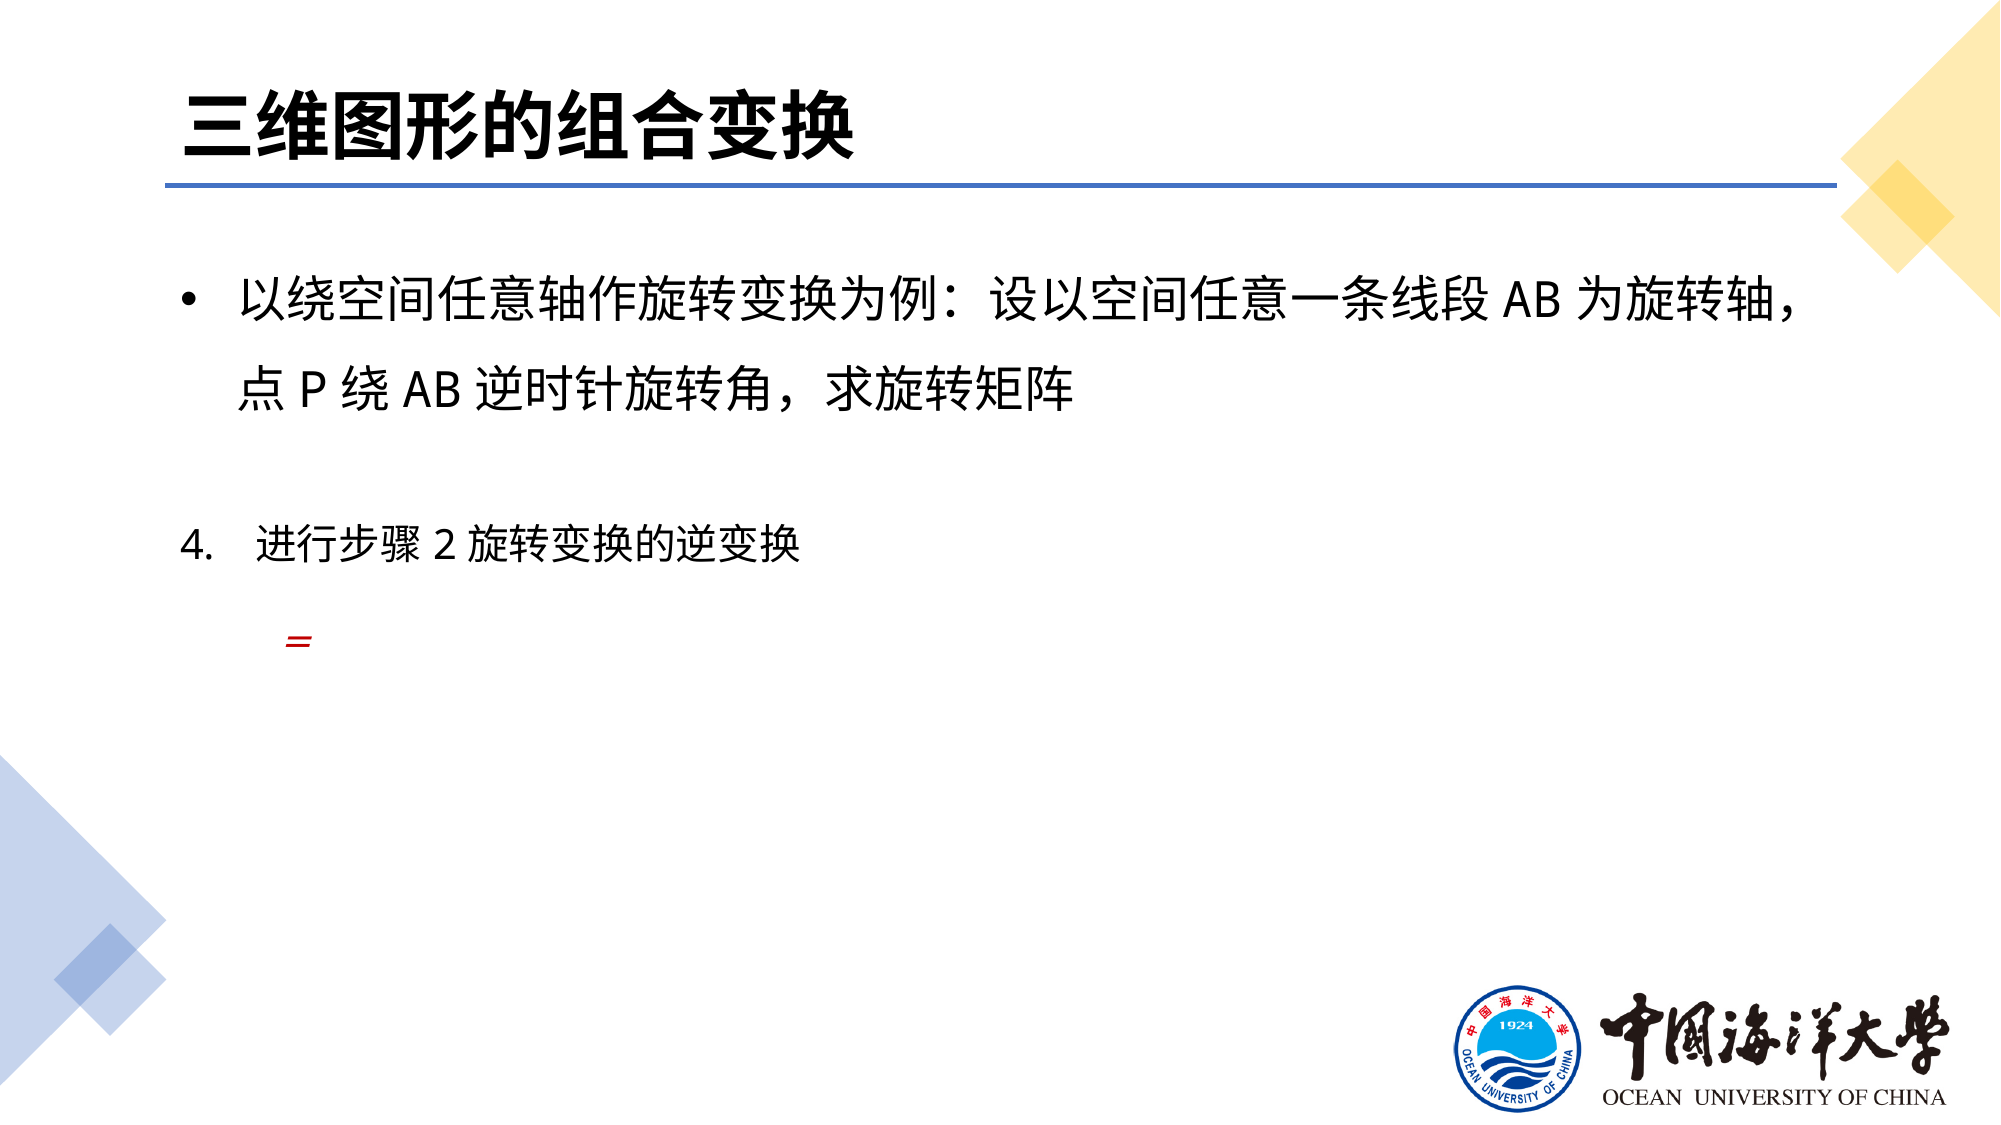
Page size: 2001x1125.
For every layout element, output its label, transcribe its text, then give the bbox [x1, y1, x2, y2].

picture [1414, 977, 2000, 1125]
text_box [0, 754, 167, 1086]
text_box 三维图形的组合变换 [165, 71, 1458, 176]
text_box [1840, 0, 2000, 318]
text_box [0, 0, 2000, 1125]
